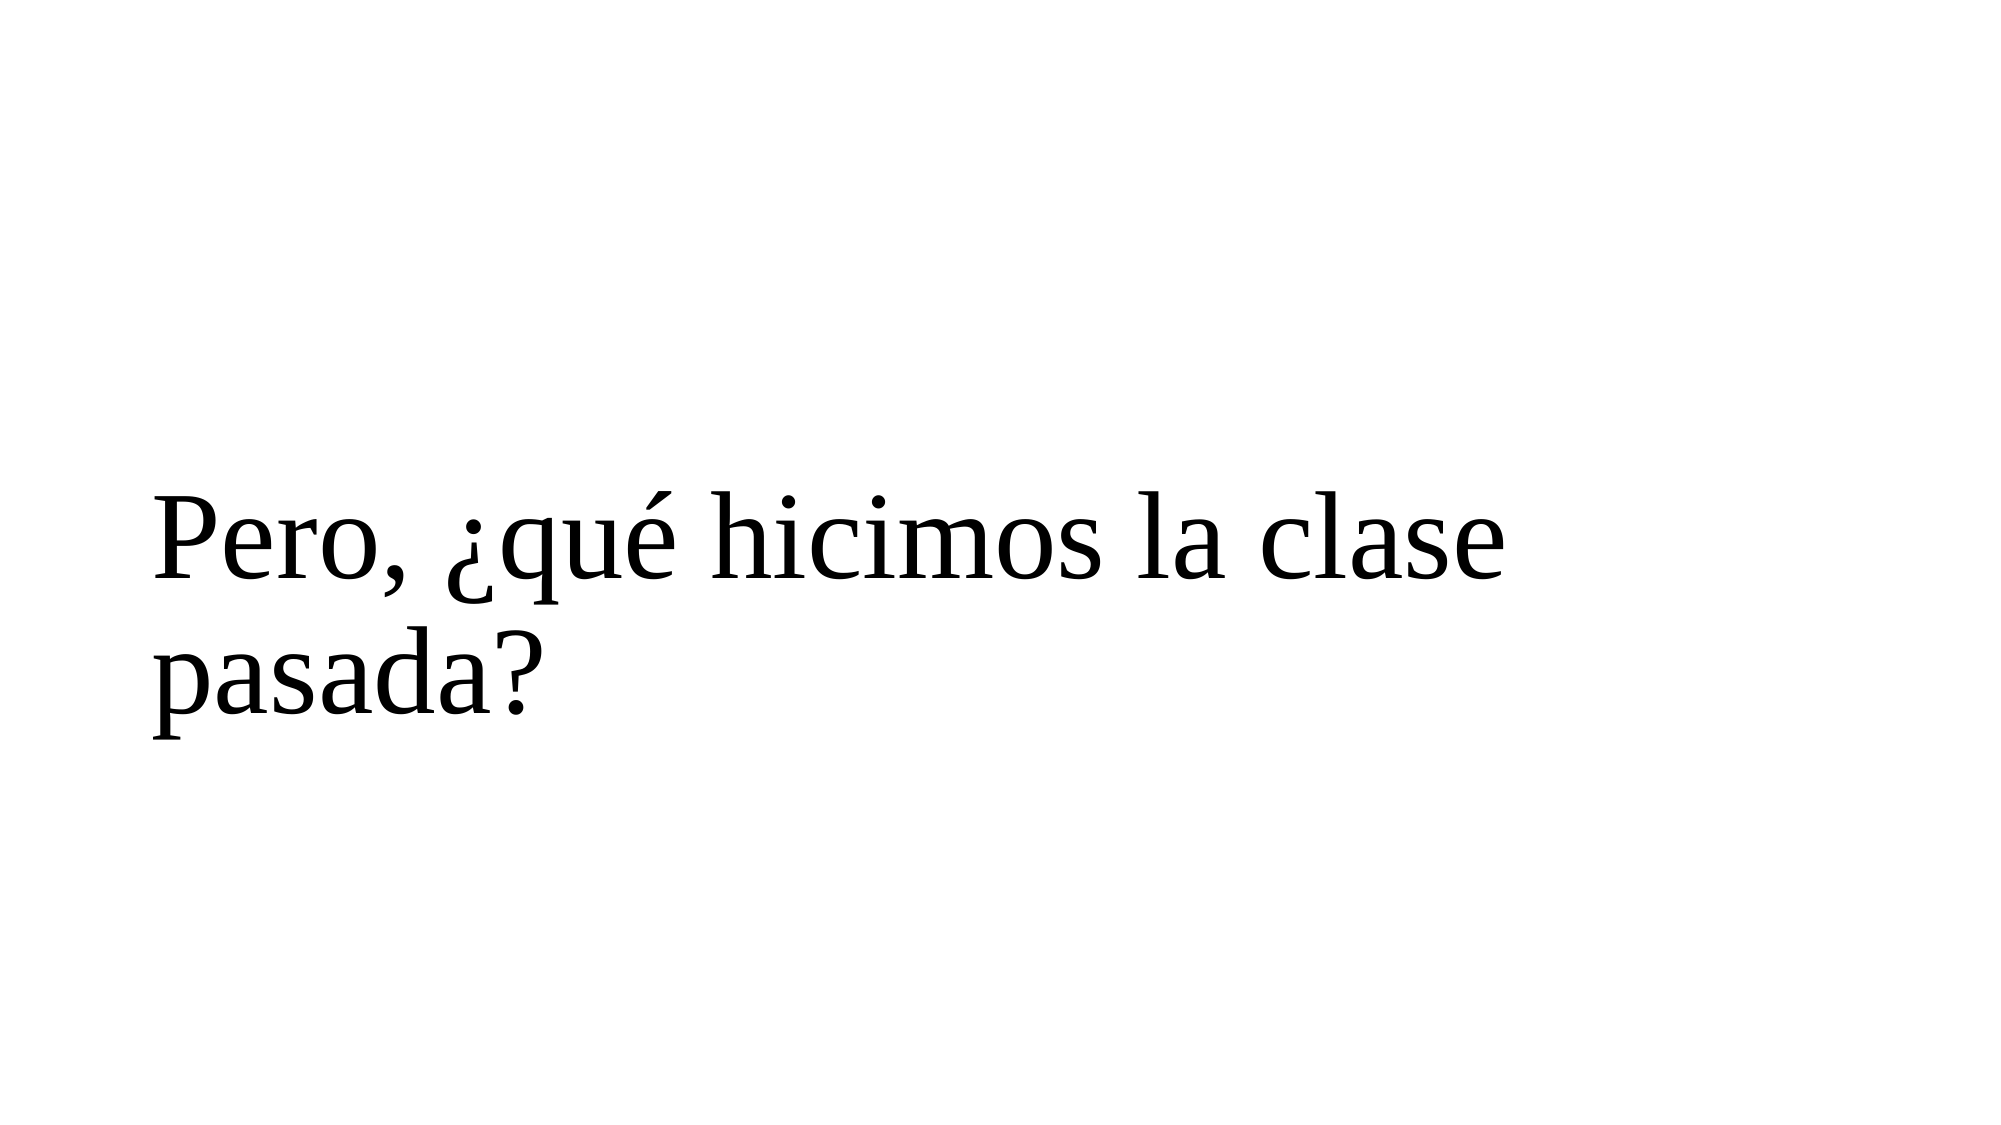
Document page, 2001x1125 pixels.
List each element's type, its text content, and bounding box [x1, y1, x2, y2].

title Pero, ¿qué hicimos la clase pasada? [136, 280, 1862, 749]
